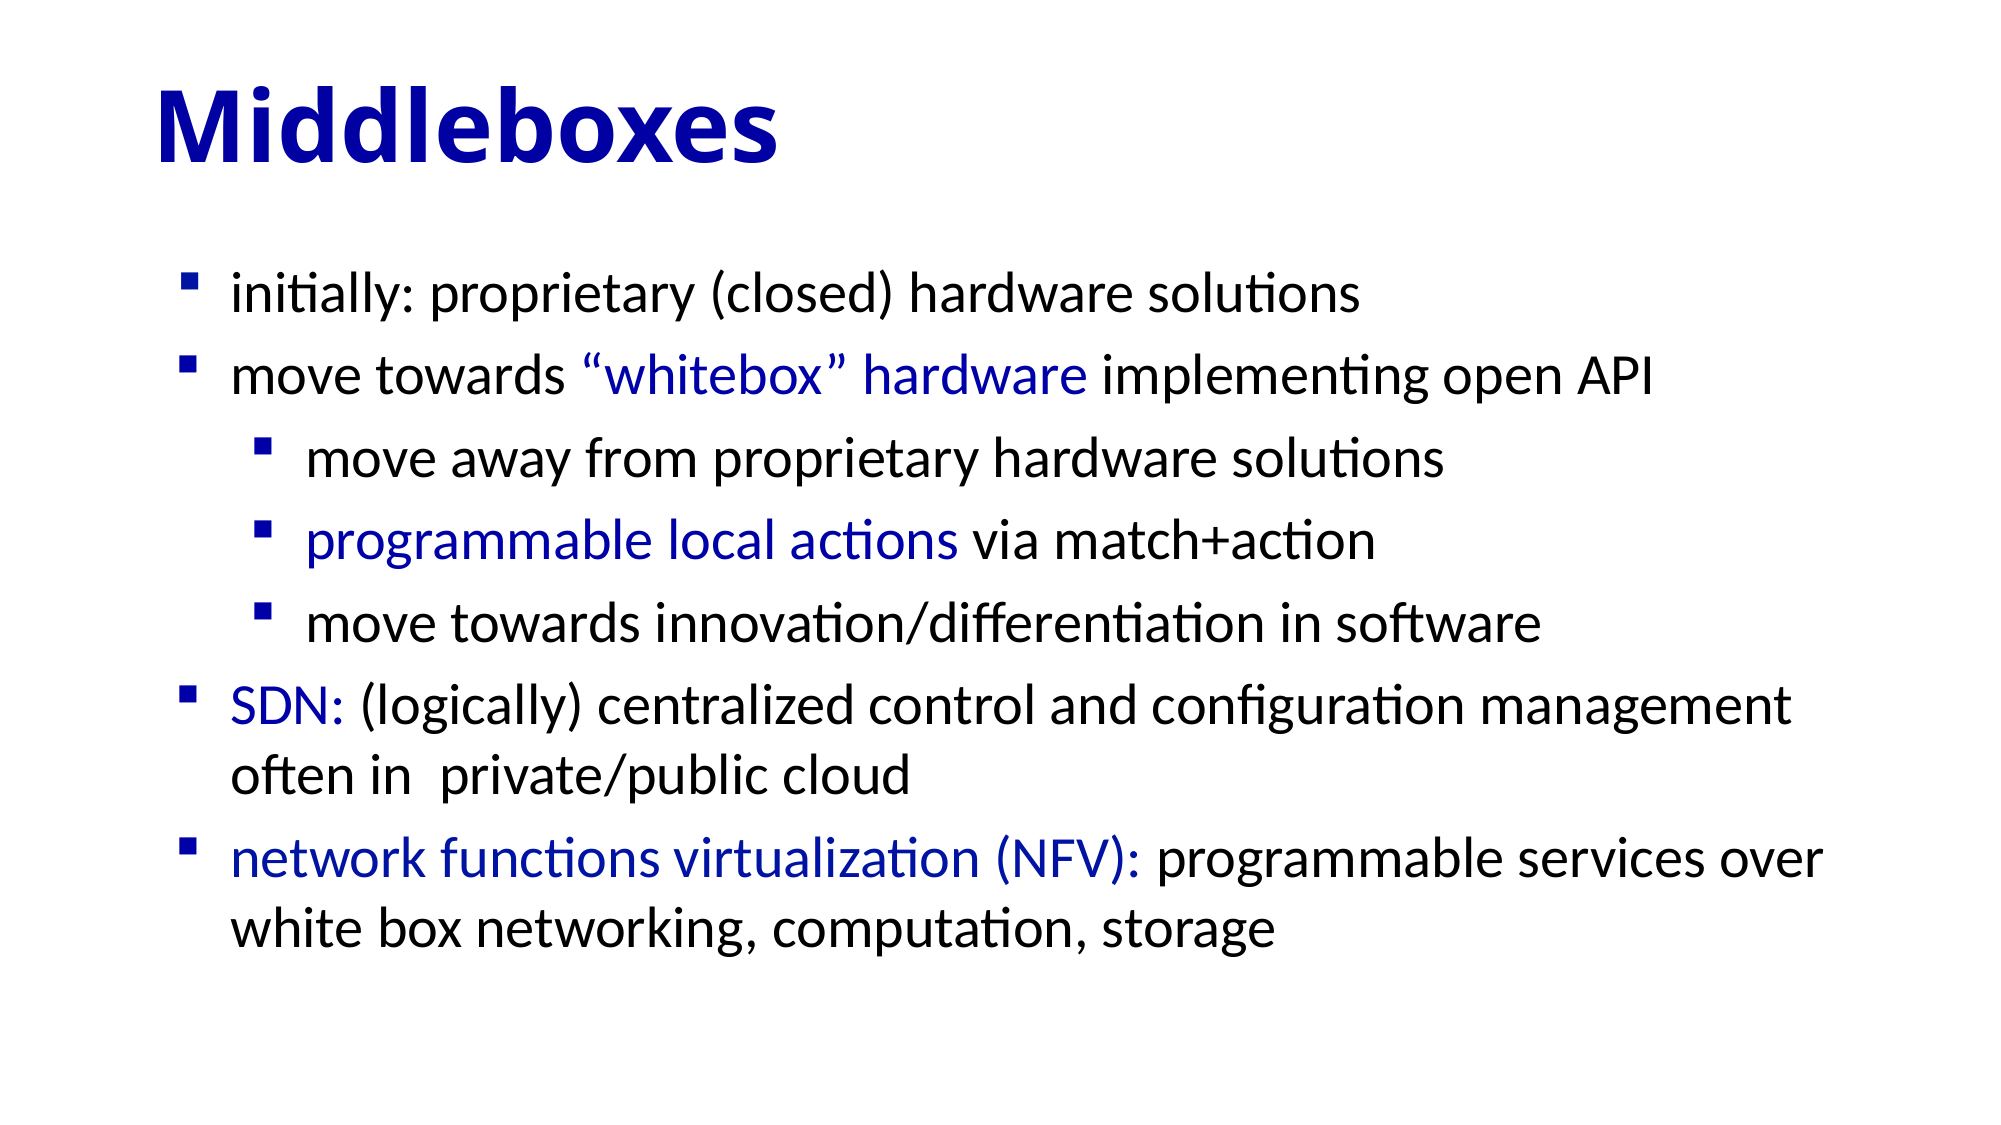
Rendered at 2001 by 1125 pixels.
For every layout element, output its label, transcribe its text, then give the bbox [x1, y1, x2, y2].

title Middleboxes [137, 56, 1863, 204]
text_box initially: proprietary (closed) hardware solutions move towards “whitebox” hardware implementing open API move away from proprietary hardware solutions programmable local actions via match+action move towards innovation/differentiation in software SDN: (logically) centralized control and configuration management often in private/public cloud network functions virtualization (NFV): programmable services over white box networking, computation, storage [140, 246, 1897, 967]
